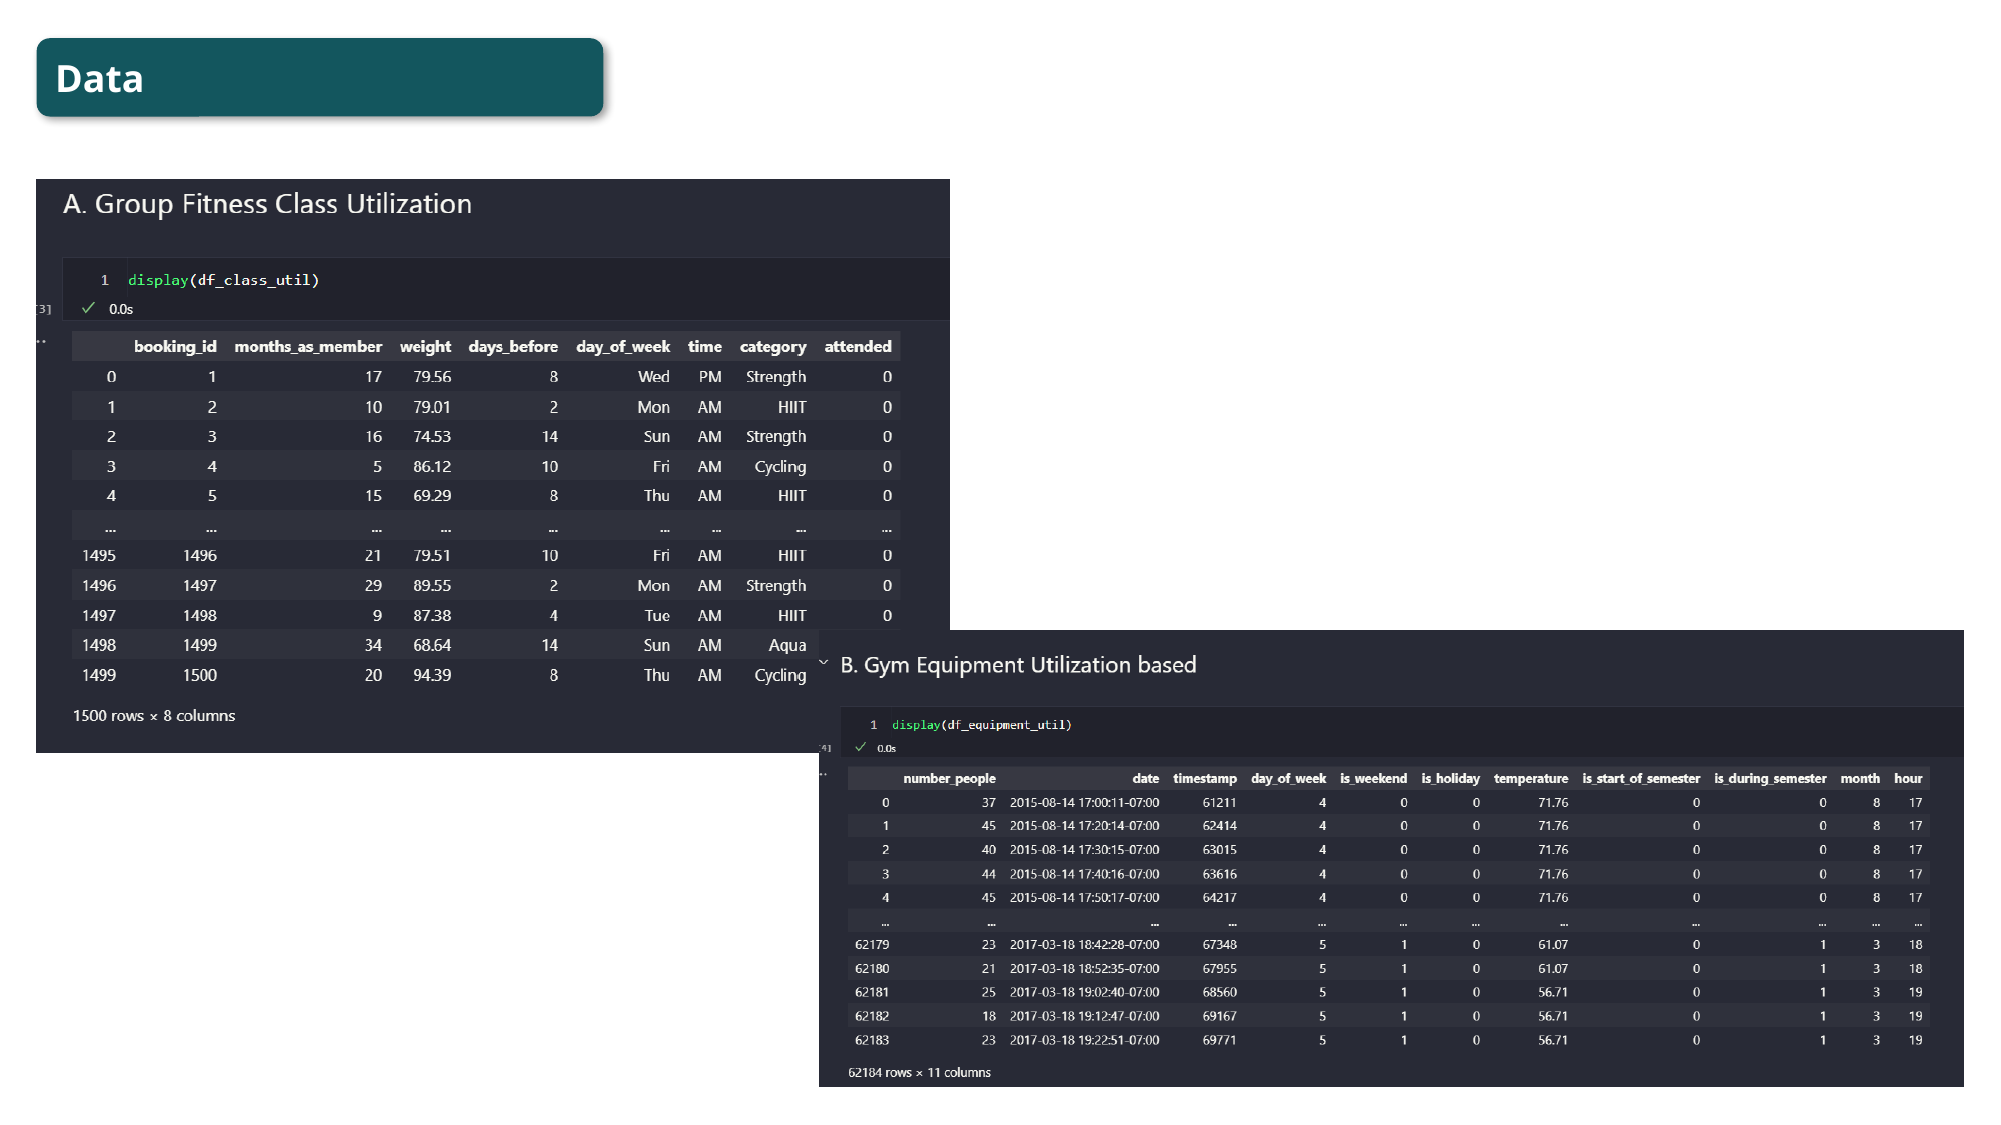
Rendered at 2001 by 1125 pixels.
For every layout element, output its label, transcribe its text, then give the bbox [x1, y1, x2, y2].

picture [36, 179, 1964, 1088]
text_box Data [35, 36, 605, 119]
